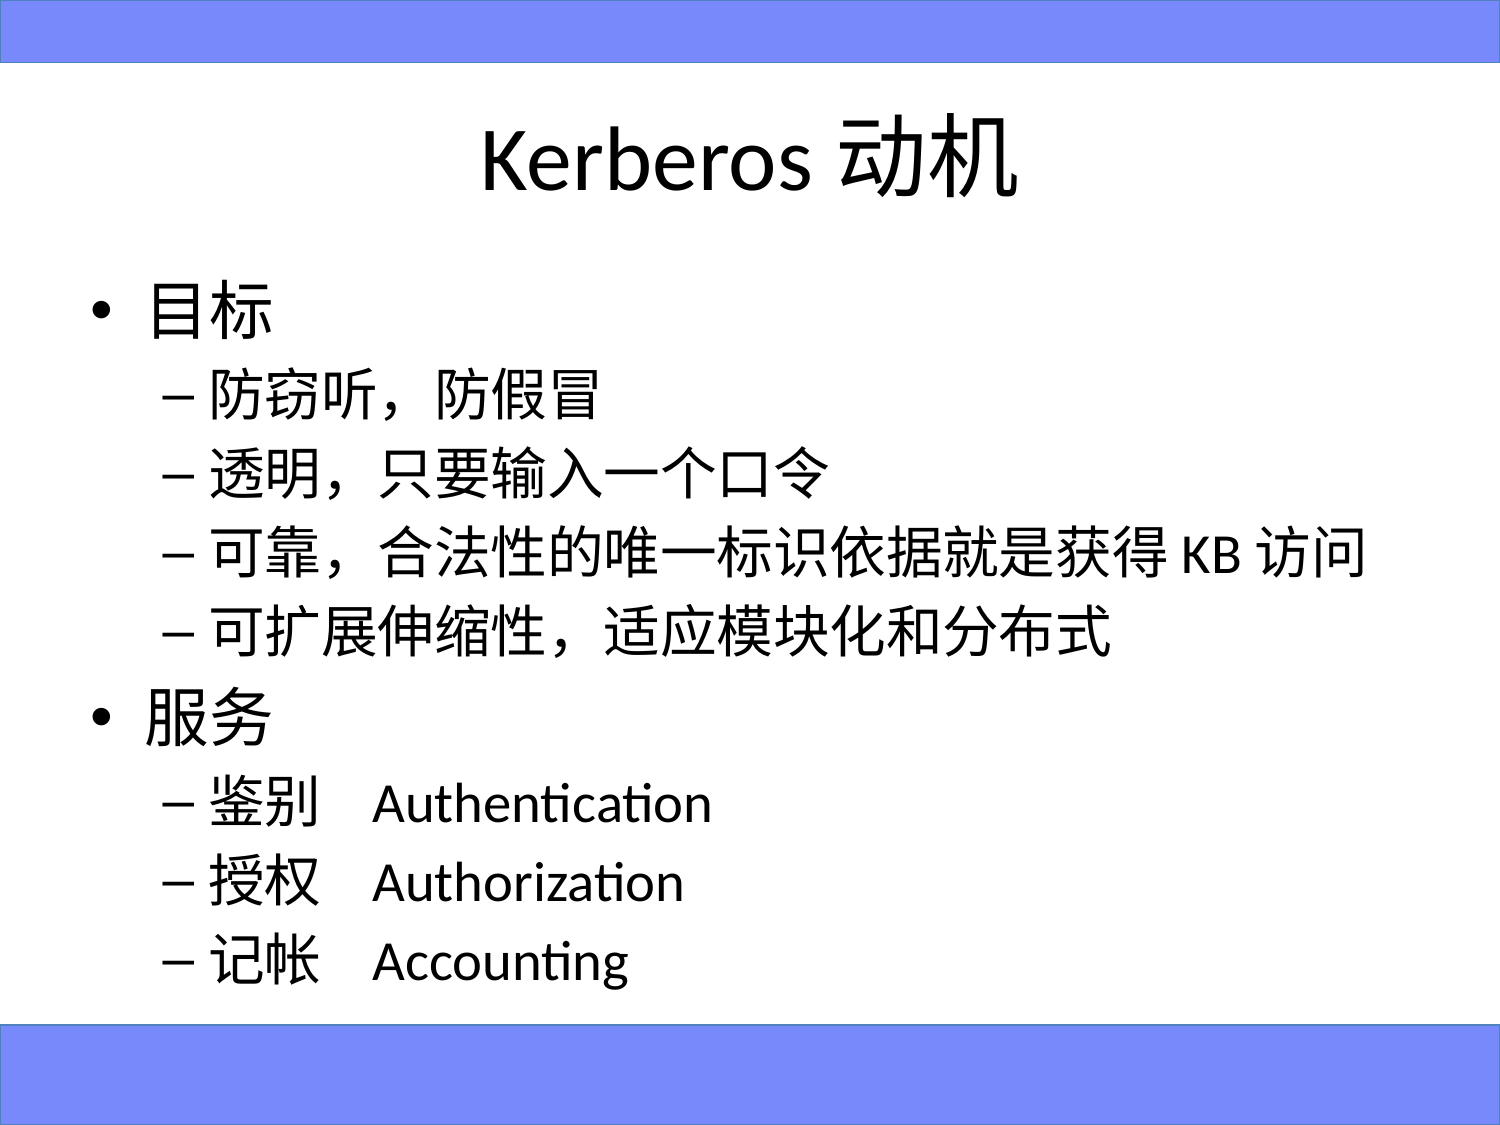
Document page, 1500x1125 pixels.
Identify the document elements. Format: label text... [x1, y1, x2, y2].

title Kerberos动机 [75, 87, 1425, 221]
list 目标 防窃听，防假冒 透明，只要输入一个口令 可靠，合法性的唯一标识依据就是获得KB访问 可扩展伸缩性，适应模块化和分布式 服务 鉴别 Authentication 授权 Authorization 记帐 Accounting [75, 262, 1425, 1005]
